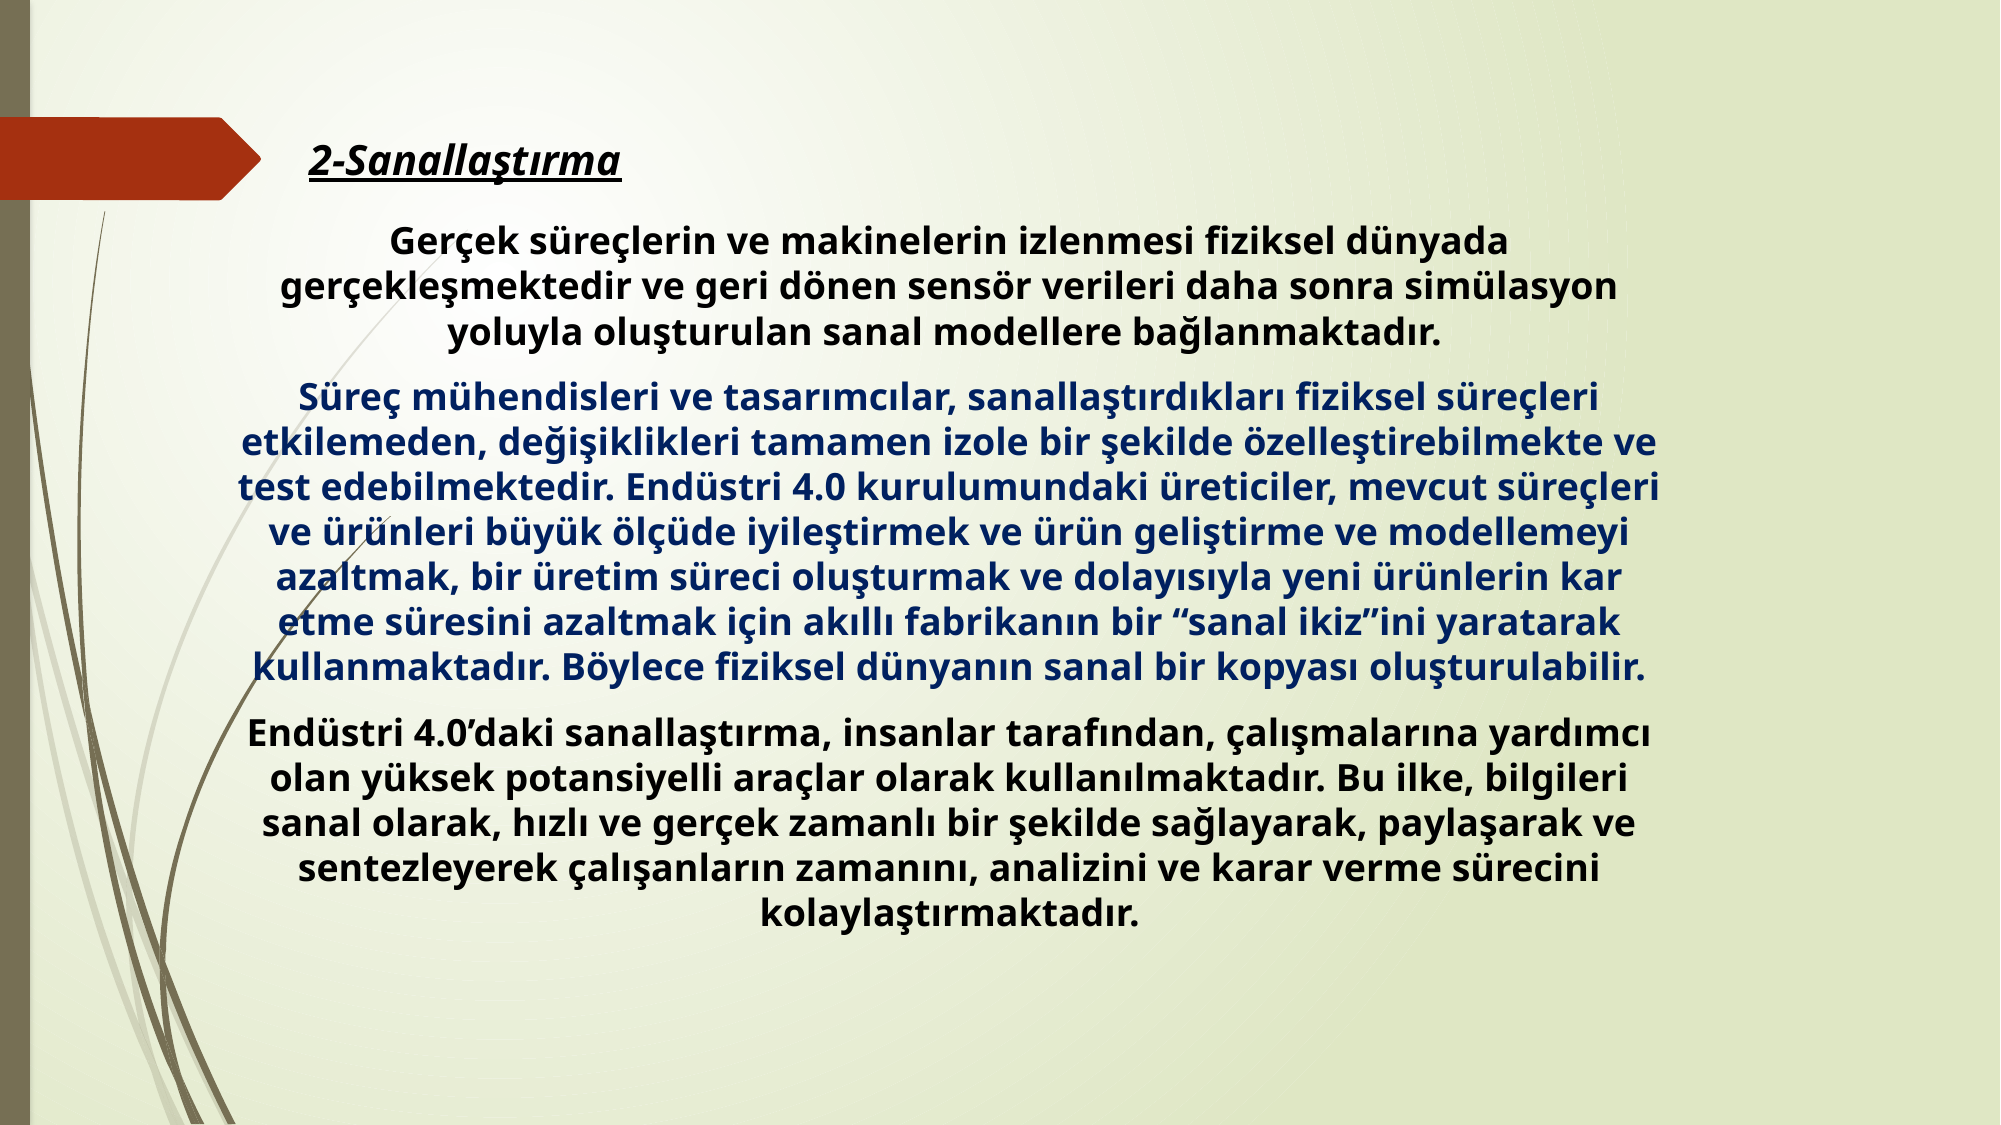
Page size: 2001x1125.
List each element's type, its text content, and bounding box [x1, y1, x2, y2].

text_box 2-Sanallaştırma [294, 126, 637, 191]
list Gerçek süreçlerin ve makinelerin izlenmesi fiziksel dünyada gerçekleşmektedir ve geri dönen sensör verileri daha sonra simülasyon yoluyla oluşturulan sanal modellere bağlanmaktadır. Süreç mühendisleri ve tasarımcılar, sanallaştırdıkları fiziksel süreçleri etkilemeden, değişiklikleri tamamen izole bir şekilde özelleştirebilmekte ve test edebilmektedir. Endüstri 4.0 kurulumundaki üreticiler, mevcut süreçleri ve ürünleri büyük ölçüde iyileştirmek ve ürün geliştirme ve modellemeyi azaltmak, bir üretim süreci oluşturmak ve dolayısıyla yeni ürünlerin kar etme süresini azaltmak için akıllı fabrikanın bir “sanal ikiz”ini yaratarak kullanmaktadır. Böylece fiziksel dünyanın sanal bir kopyası oluşturulabilir. Endüstri 4.0’daki sanallaştırma, insanlar tarafından, çalışmalarına yardımcı olan yüksek potansiyelli araçlar olarak kullanılmaktadır. Bu ilke, bilgileri sanal olarak, hızlı ve gerçek zamanlı bir şekilde sağlayarak, paylaşarak ve sentezleyerek çalışanların zamanını, analizini ve karar verme sürecini kolaylaştırmaktadır. [218, 210, 1682, 976]
